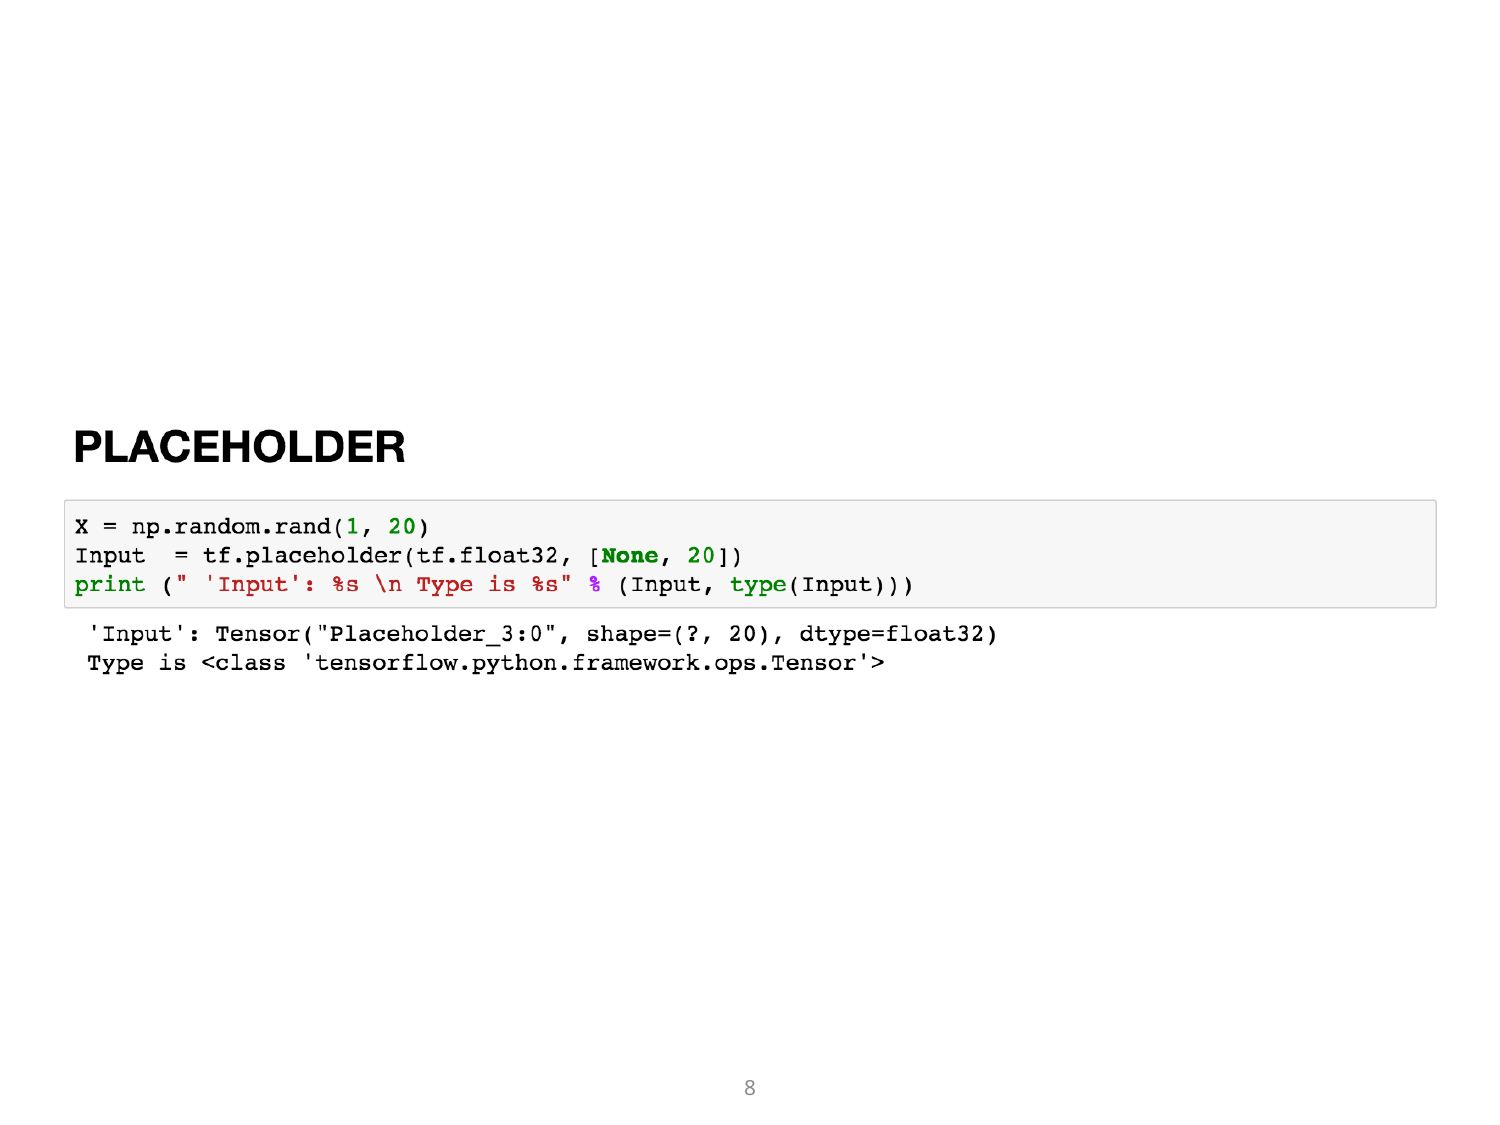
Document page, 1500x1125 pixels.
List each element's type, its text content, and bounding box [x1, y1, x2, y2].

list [52, 414, 1448, 688]
slide_number 8 [575, 1058, 925, 1119]
